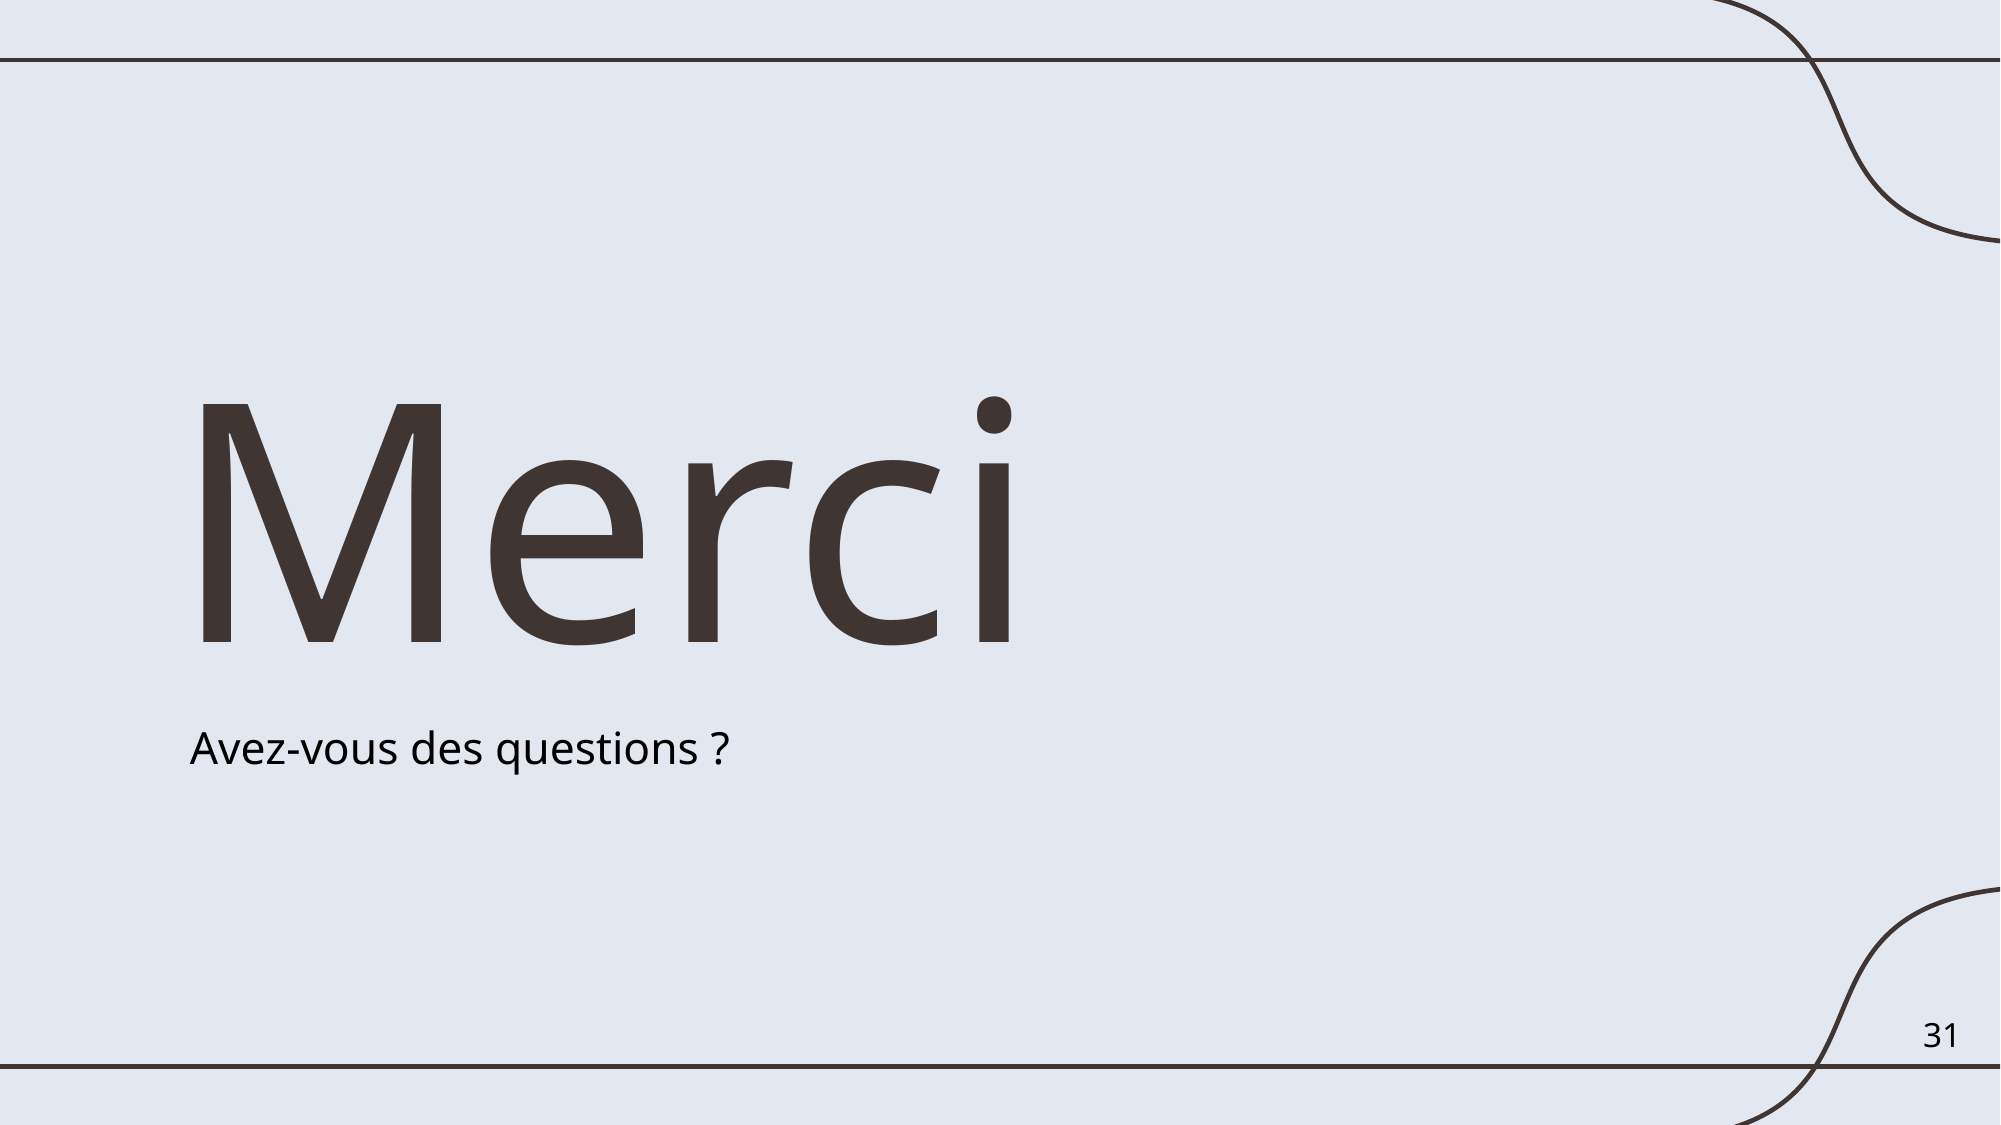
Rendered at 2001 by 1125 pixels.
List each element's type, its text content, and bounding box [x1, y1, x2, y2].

title Merci [156, 294, 1495, 654]
slide_number 31 [1526, 1006, 1977, 1067]
subtitle Avez-vous des questions ? [156, 697, 1495, 780]
